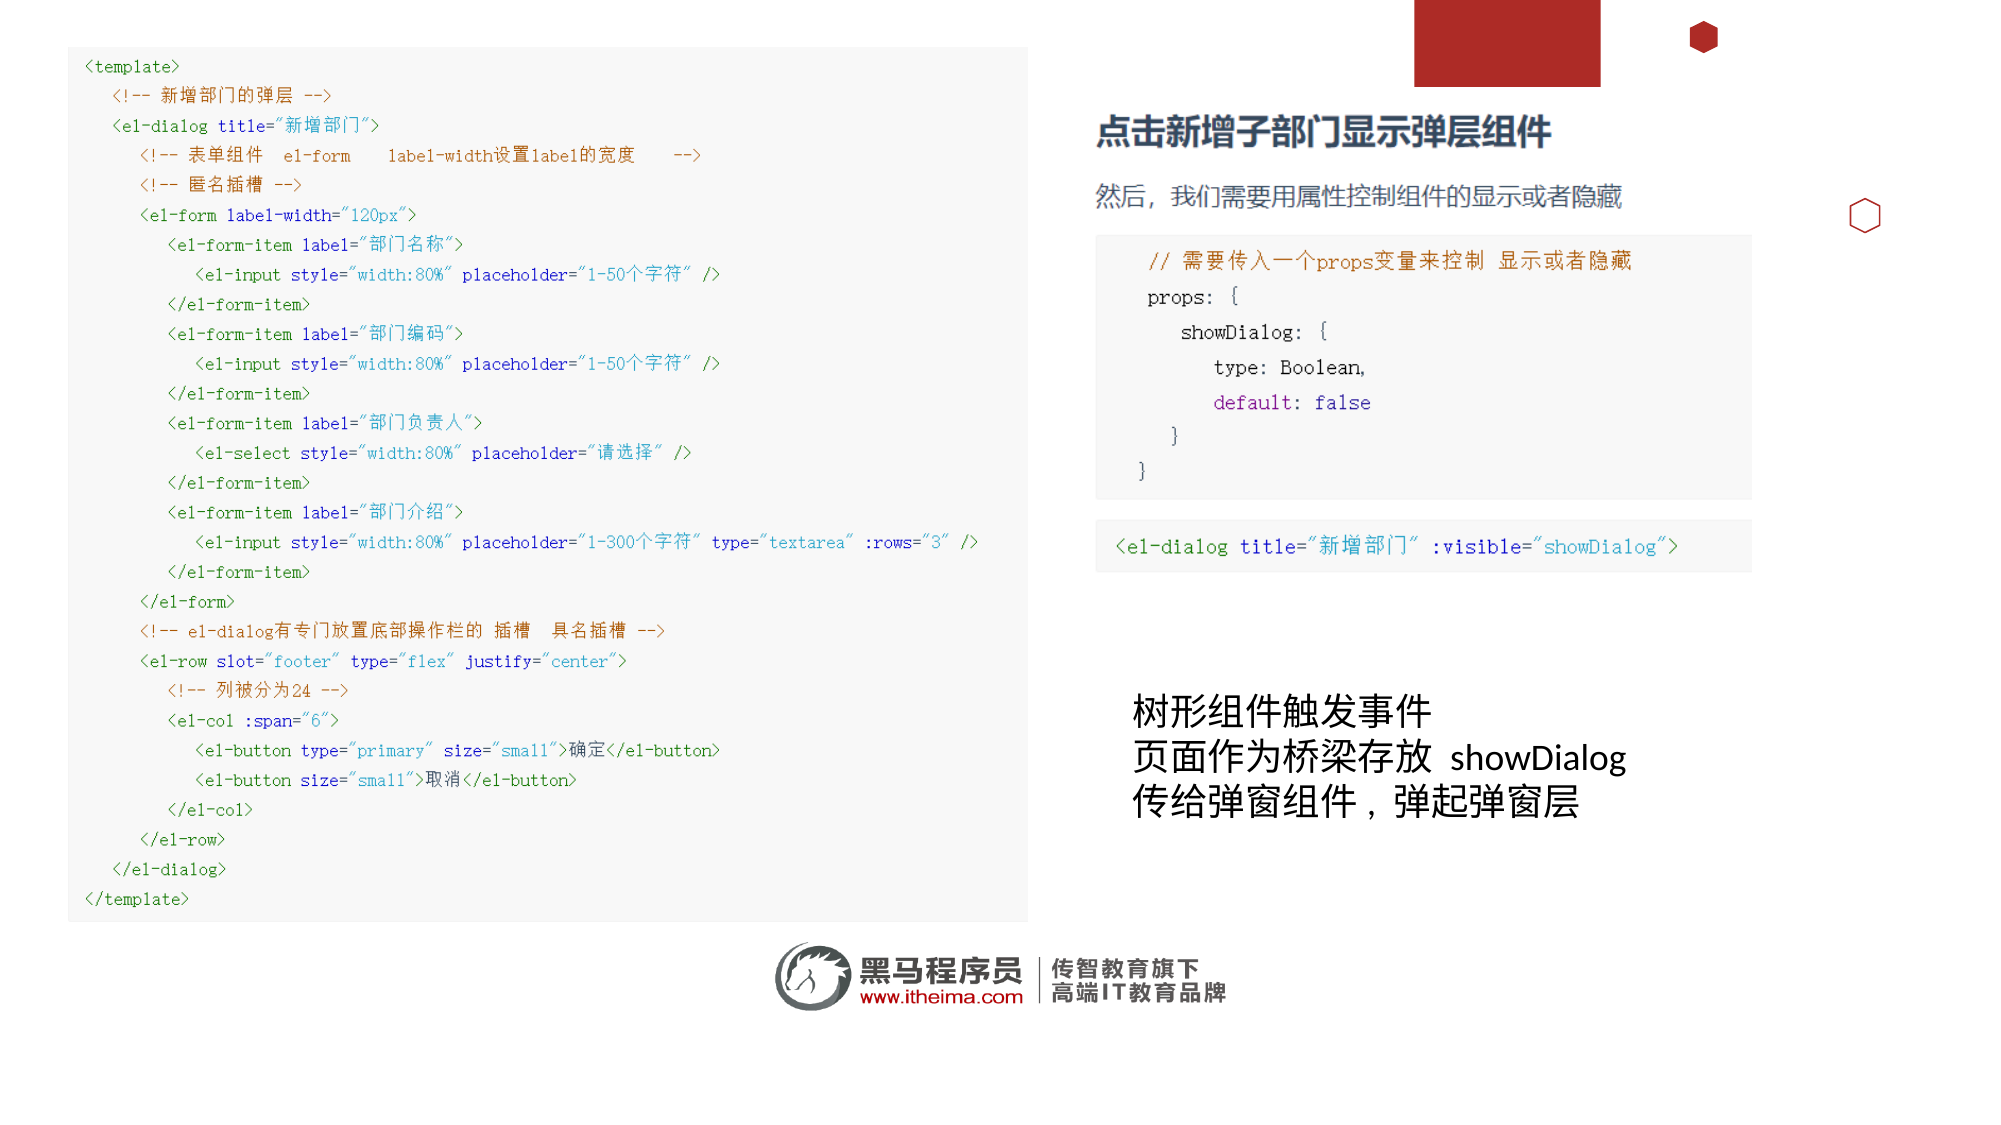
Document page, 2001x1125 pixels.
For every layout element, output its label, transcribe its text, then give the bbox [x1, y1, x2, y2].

picture [68, 47, 1029, 922]
picture [1067, 87, 1752, 585]
picture [774, 939, 1226, 1013]
text_box 树形组件触发事件 页面作为桥梁存放 showDialog 传给弹窗组件, 弹起弹窗层 [1118, 680, 1741, 831]
